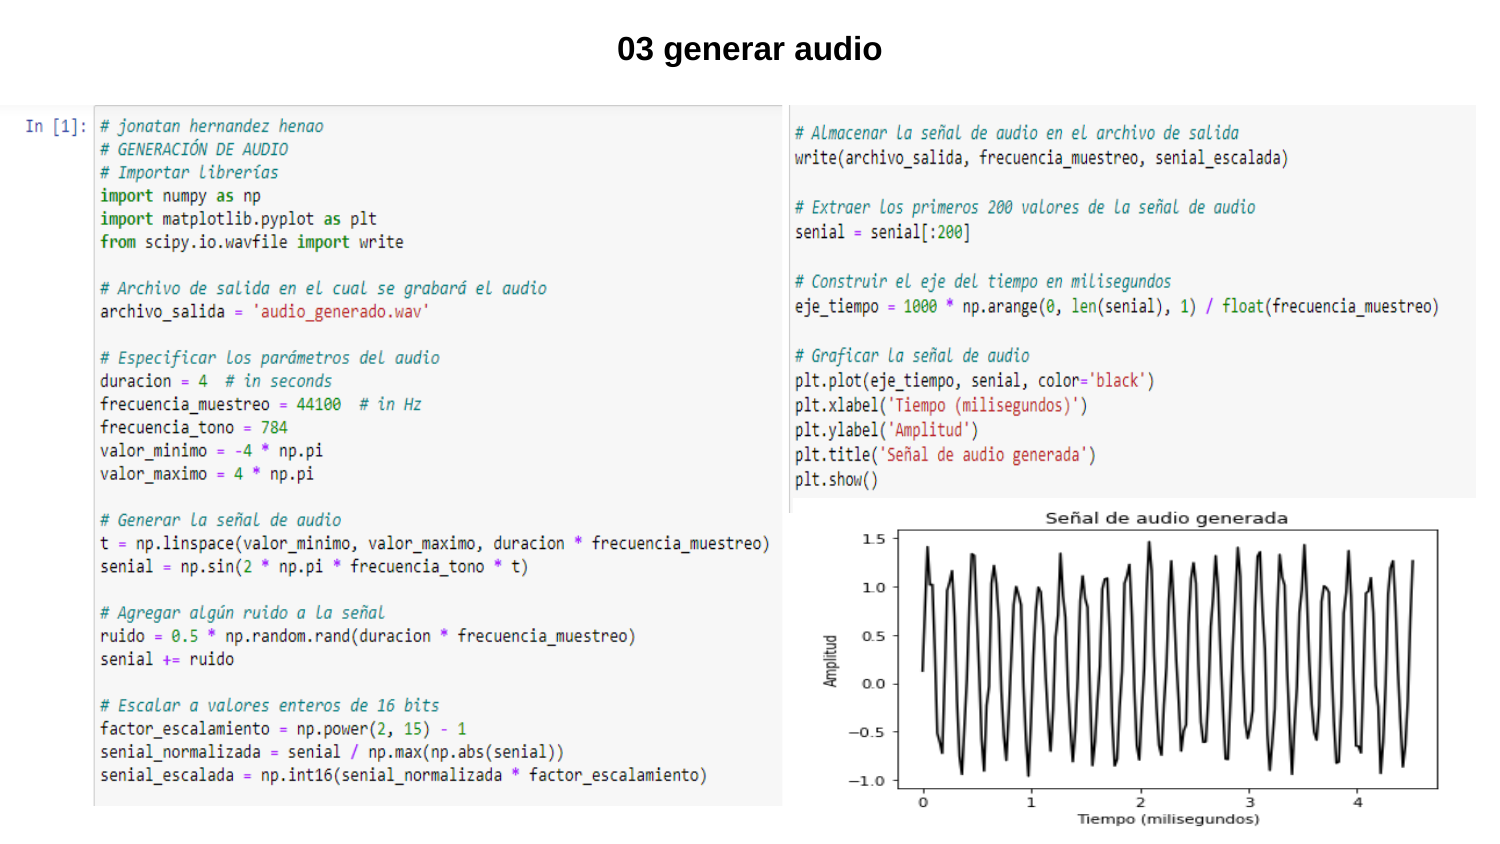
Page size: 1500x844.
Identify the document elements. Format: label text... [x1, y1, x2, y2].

title 03 generar audio [51, 11, 1449, 104]
picture [0, 105, 1477, 844]
